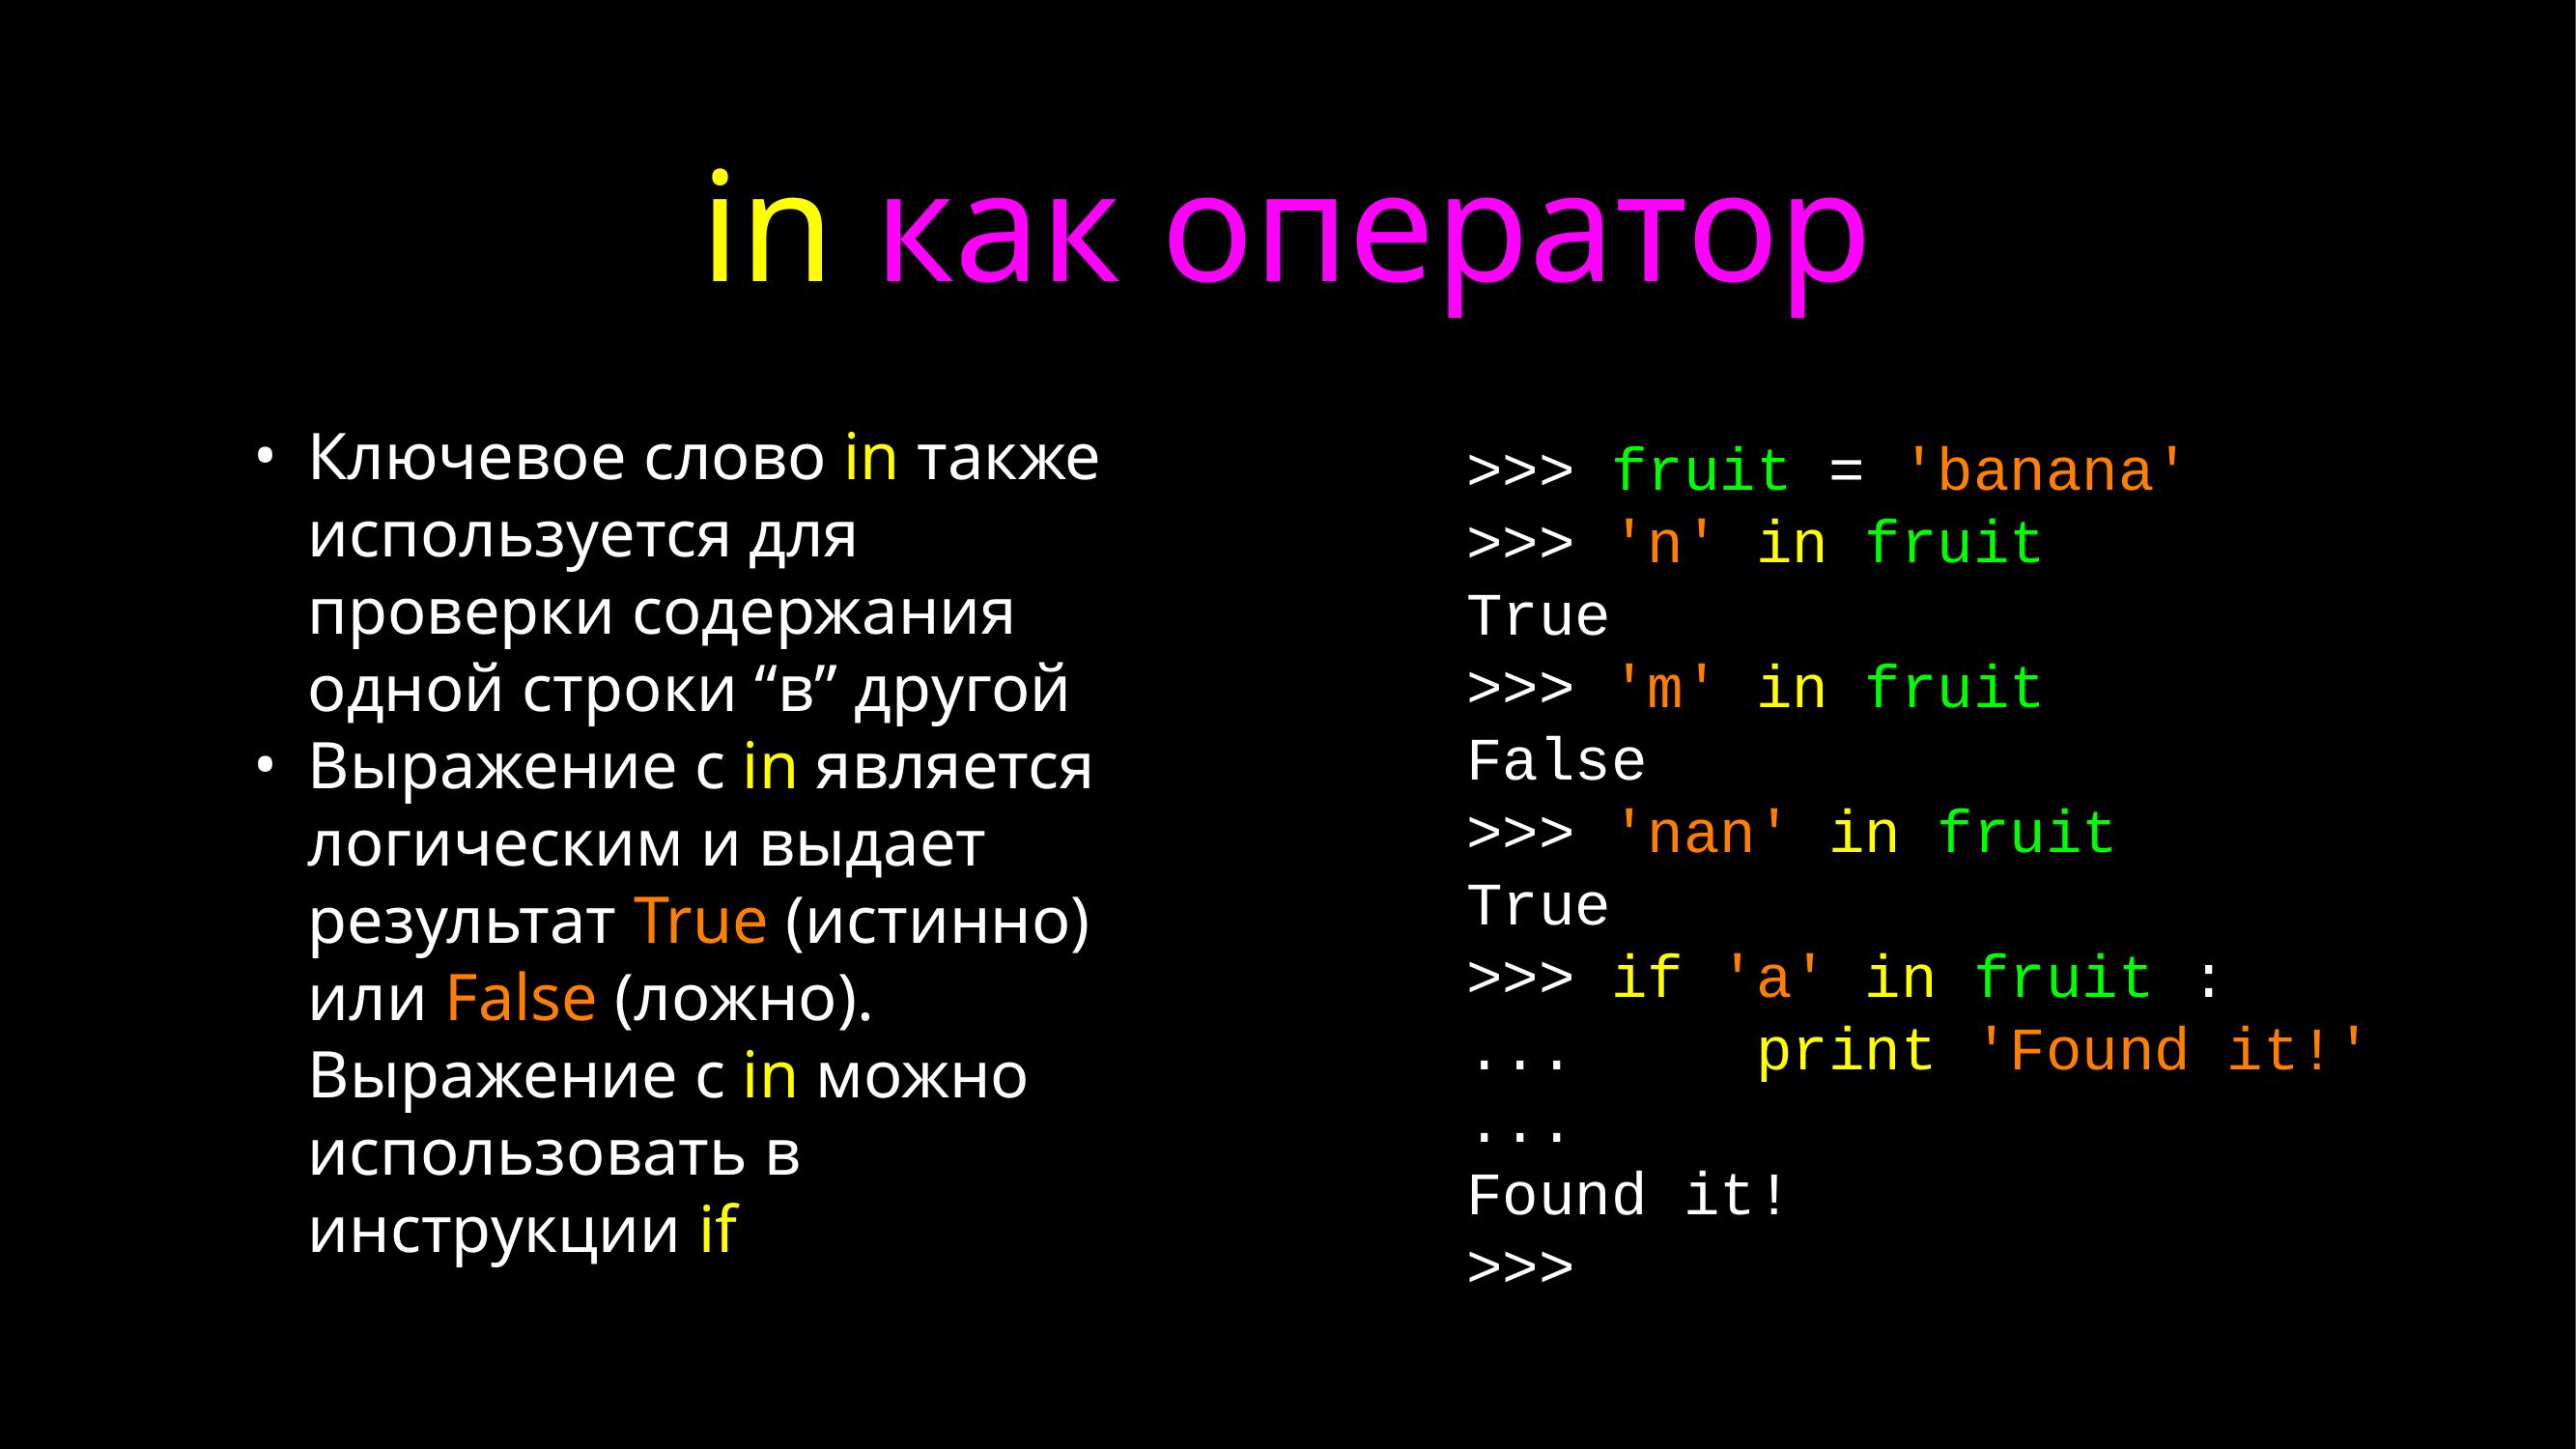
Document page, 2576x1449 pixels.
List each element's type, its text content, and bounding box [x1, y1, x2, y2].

list Ключевое слово in также используется для проверки содержания одной строки “в” другой Выражение с in является логическим и выдает результат True (истинно) или False (ложно). Выражение с in можно использовать в инструкции if [183, 388, 1155, 1293]
text_box >>> fruit = 'banana' >>> 'n' in fruit True >>> 'm' in fruit False >>> 'nan' in fruit True >>> if 'a' in fruit : ... print 'Found it!' ... Found it! >>> [1466, 364, 2532, 1365]
title in как оператор [183, 38, 2391, 403]
